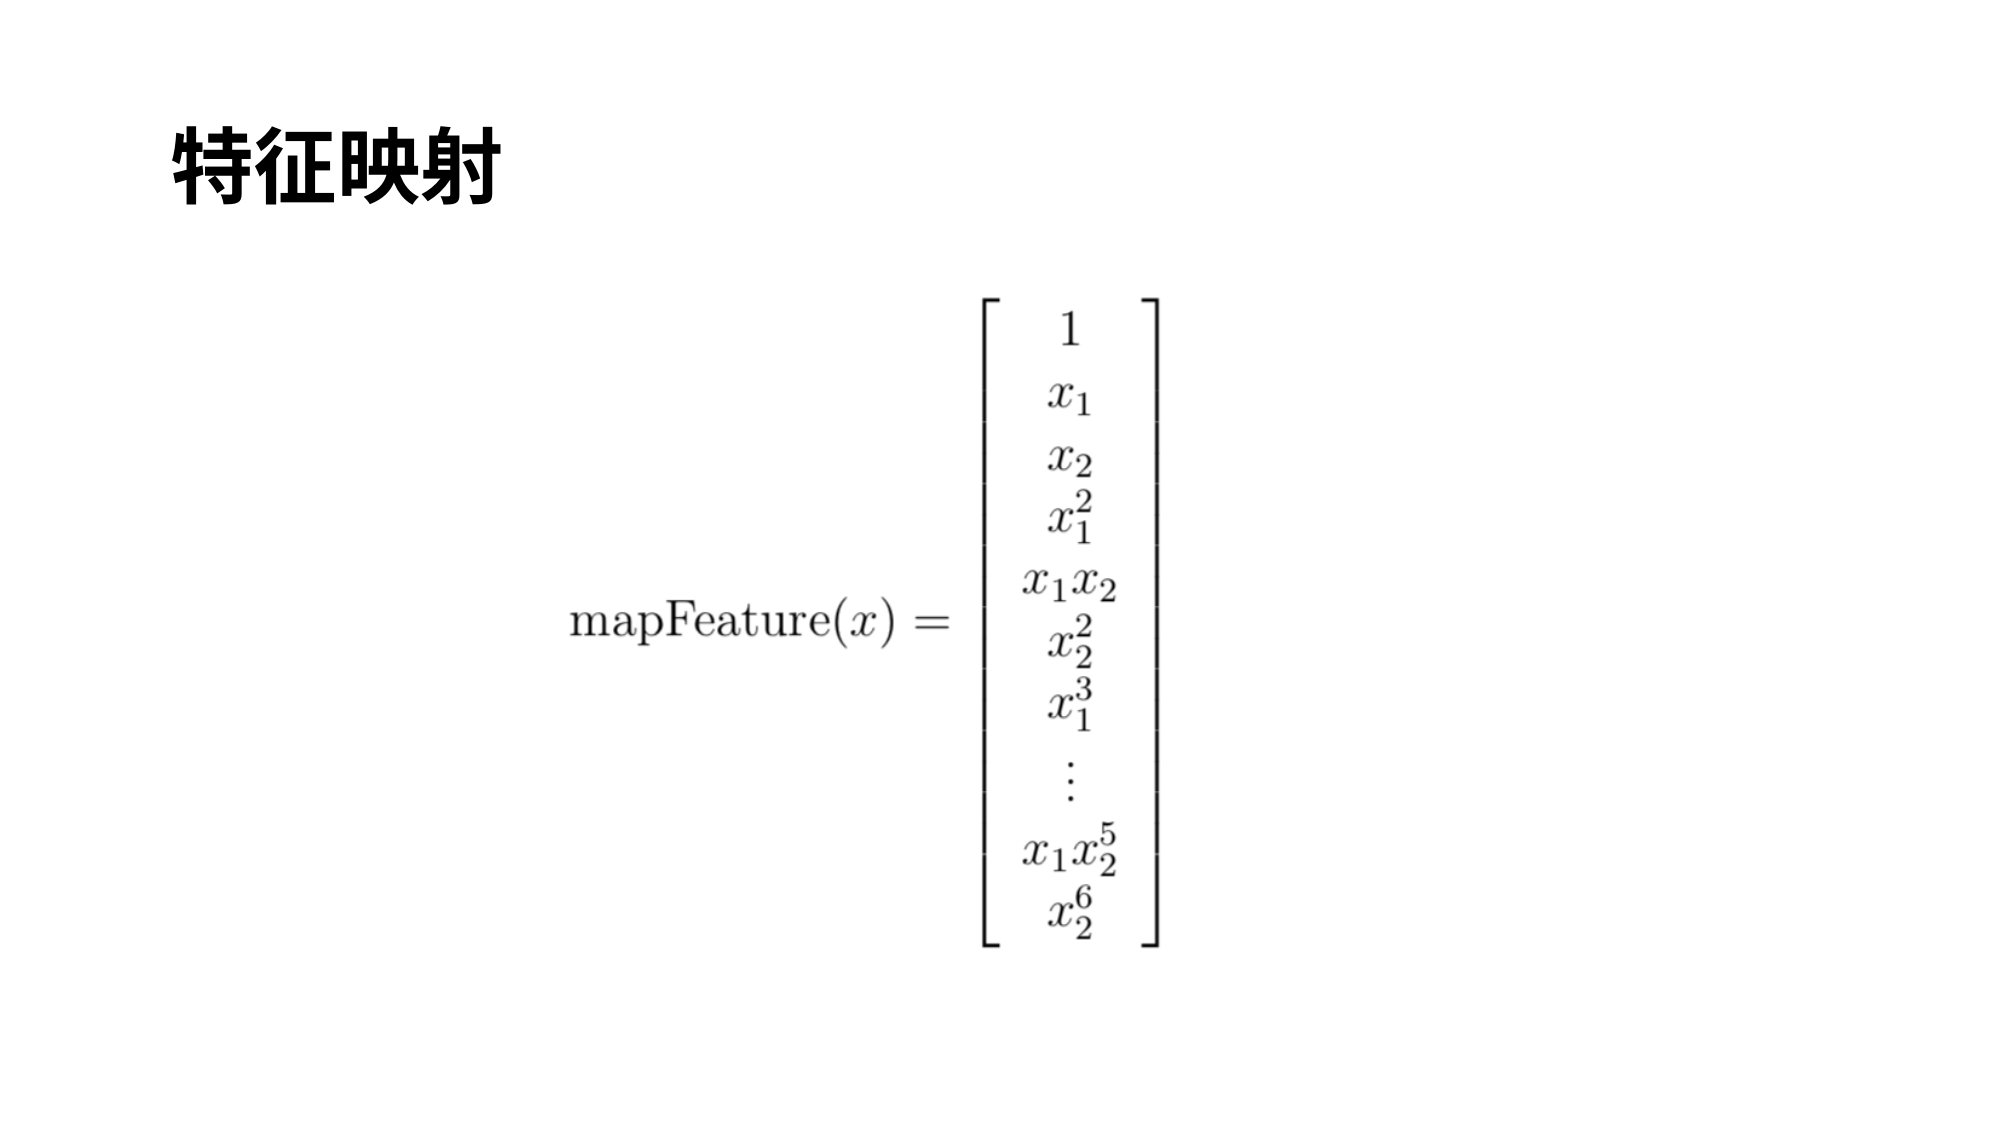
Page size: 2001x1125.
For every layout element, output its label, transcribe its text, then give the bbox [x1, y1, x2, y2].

picture [520, 265, 1188, 969]
text_box 特征映射 [155, 106, 519, 222]
